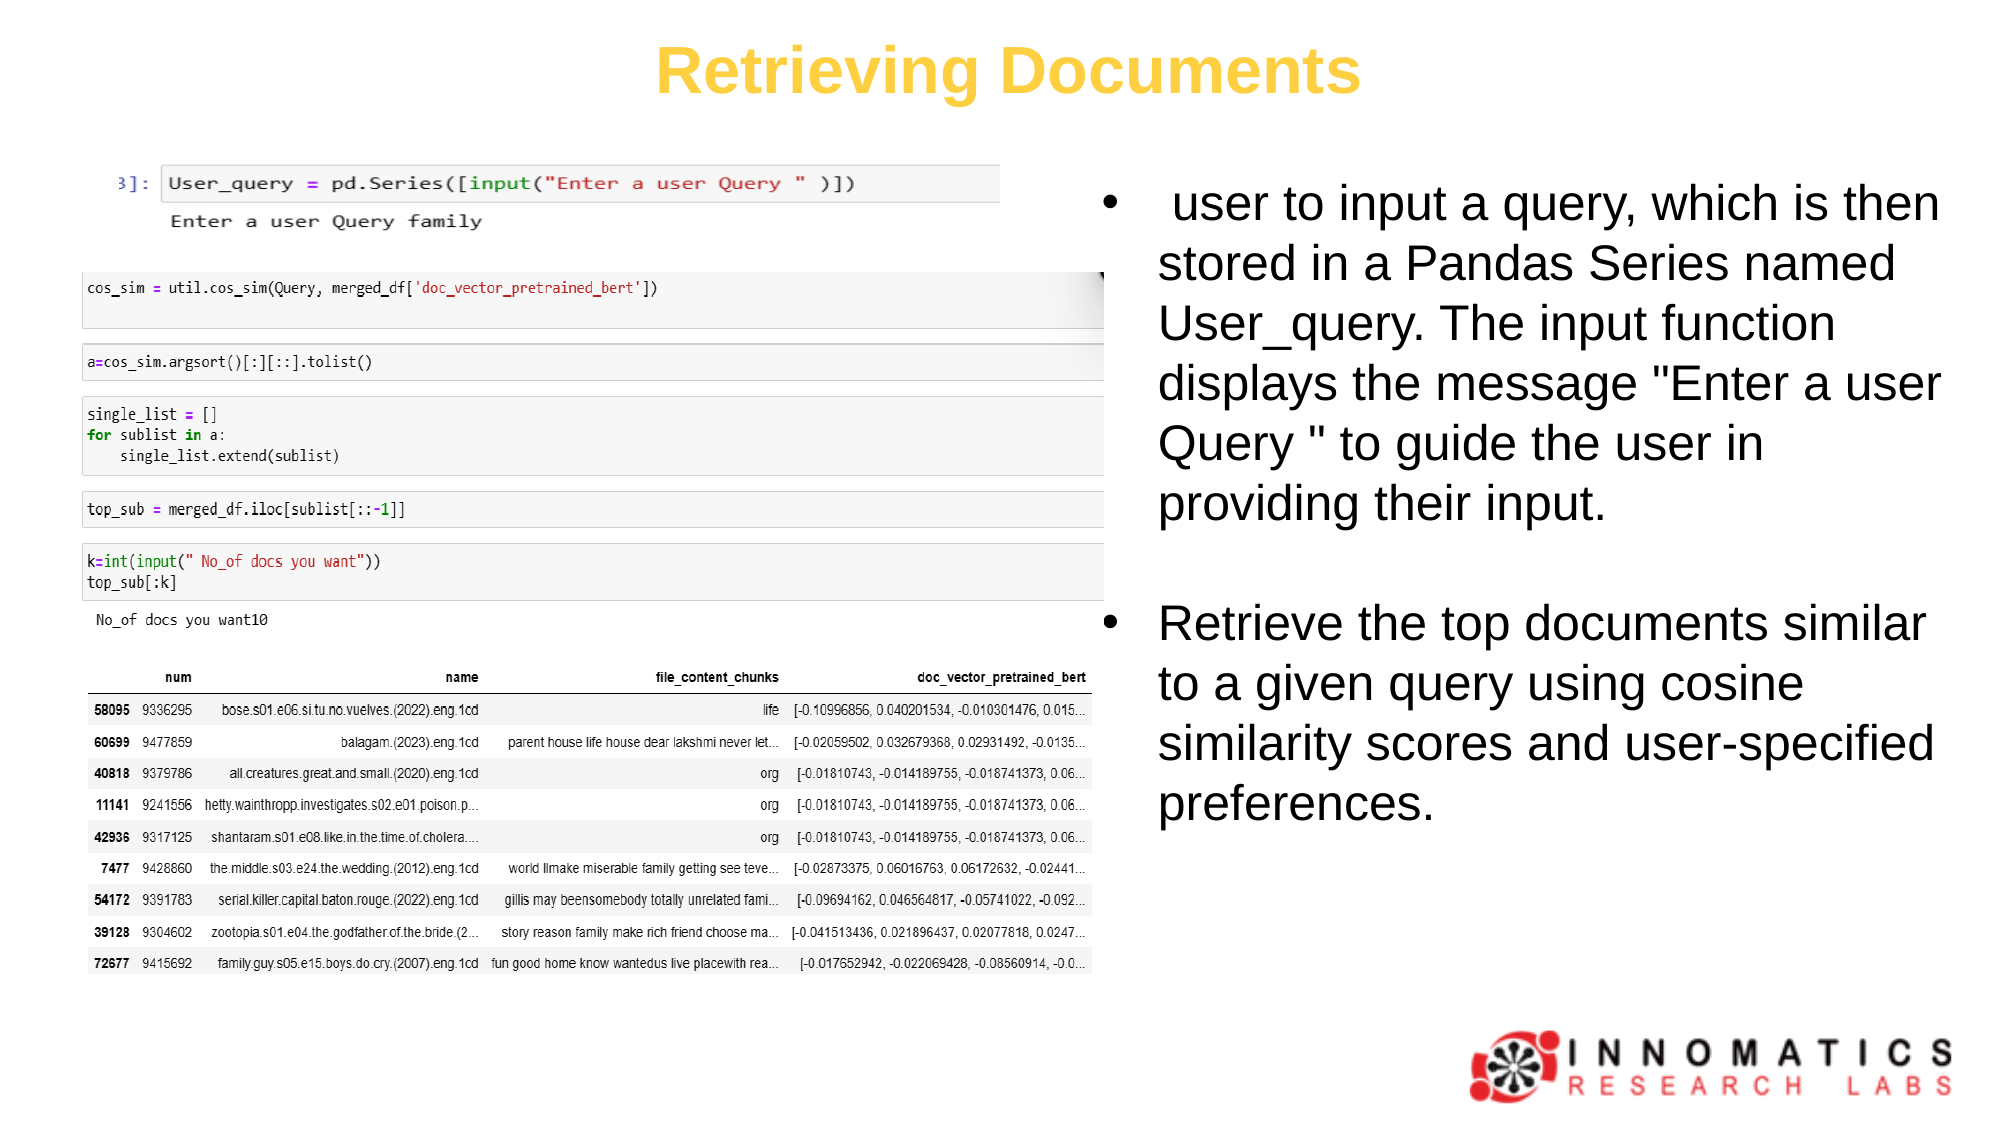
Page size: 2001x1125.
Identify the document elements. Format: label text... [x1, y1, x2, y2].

picture [119, 151, 1001, 244]
picture [1445, 1014, 1975, 1125]
picture [78, 271, 1105, 974]
text_box Retrieving Documents [0, 19, 2000, 152]
text_box user to input a query, which is then stored in a Pandas Series named User_query. The input function displays the message "Enter a user Query " to guide the user in providing their input. Retrieve the top documents similar to a given query using cosine similarity scores and user-specified preferences. [1086, 103, 1968, 1013]
